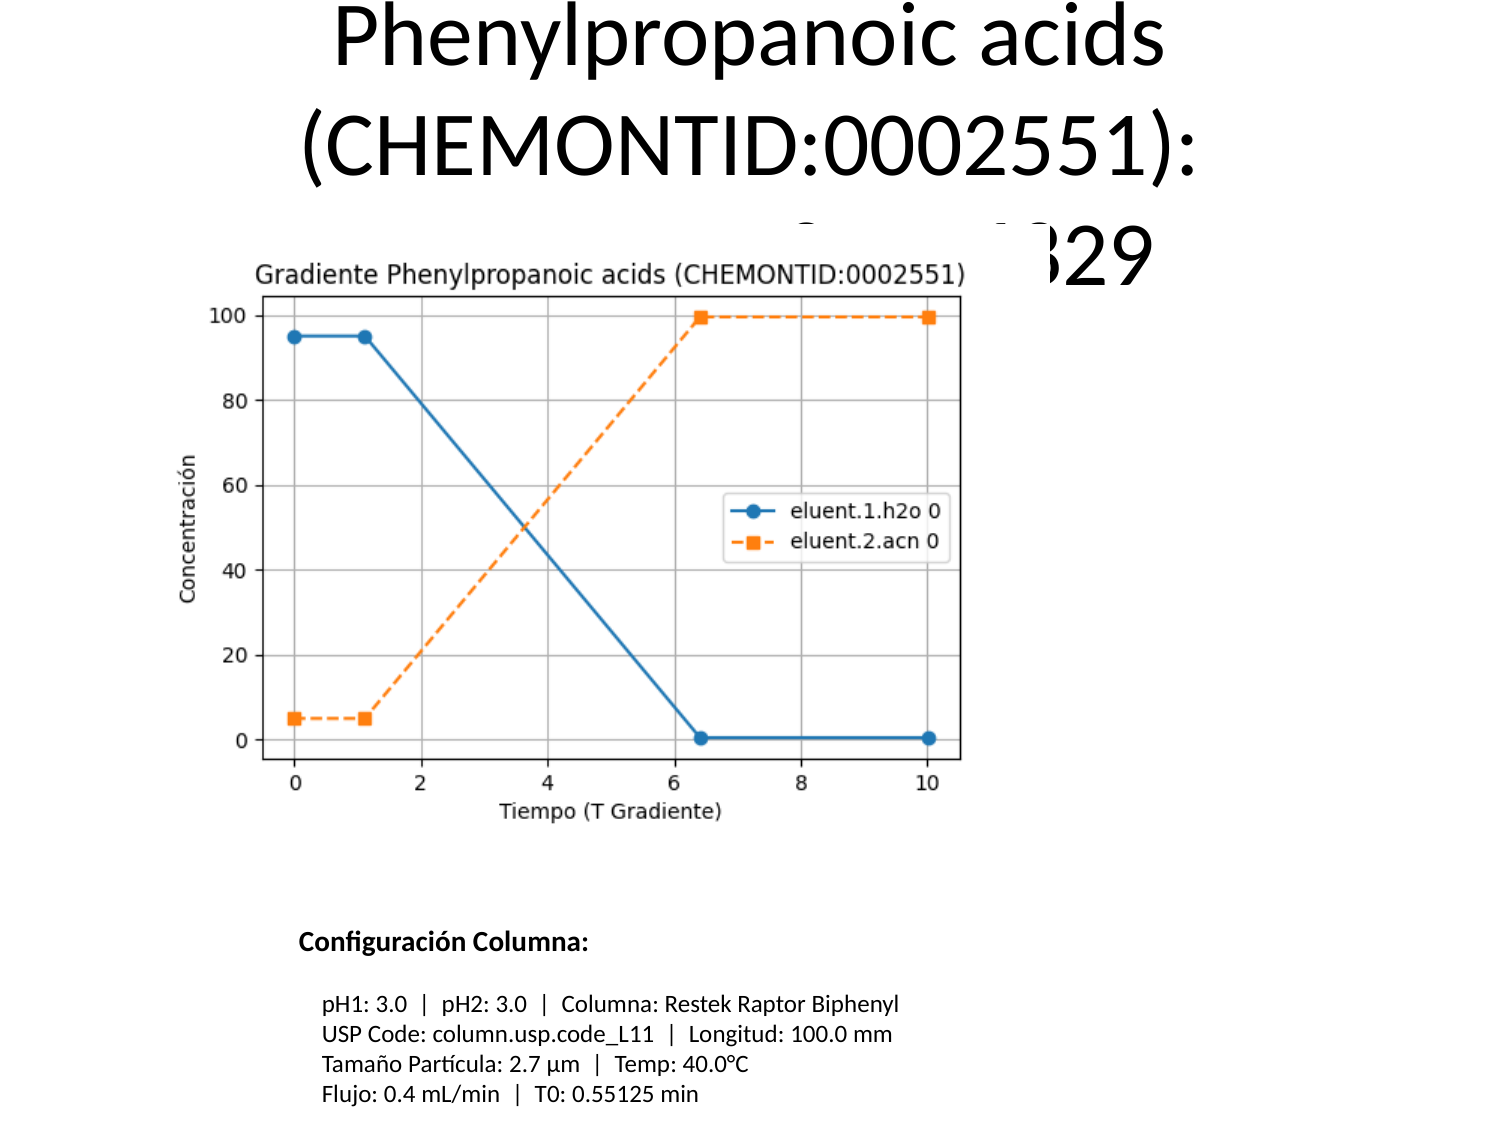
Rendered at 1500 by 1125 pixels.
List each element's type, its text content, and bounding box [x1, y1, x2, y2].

title Phenylpropanoic acids (CHEMONTID:0002551): 0.2324011083116829 [75, 45, 1425, 233]
text_box Configuración Columna: pH1: 3.0 | pH2: 3.0 | Columna: Restek Raptor Biphenyl USP Code: column.usp.code_L11 | Longitud: 100.0 mm Tamaño Partícula: 2.7 µm | Temp: 40.0°C Flujo: 0.4 mL/min | T0: 0.55125 min [284, 869, 916, 1125]
picture [149, 224, 1051, 826]
